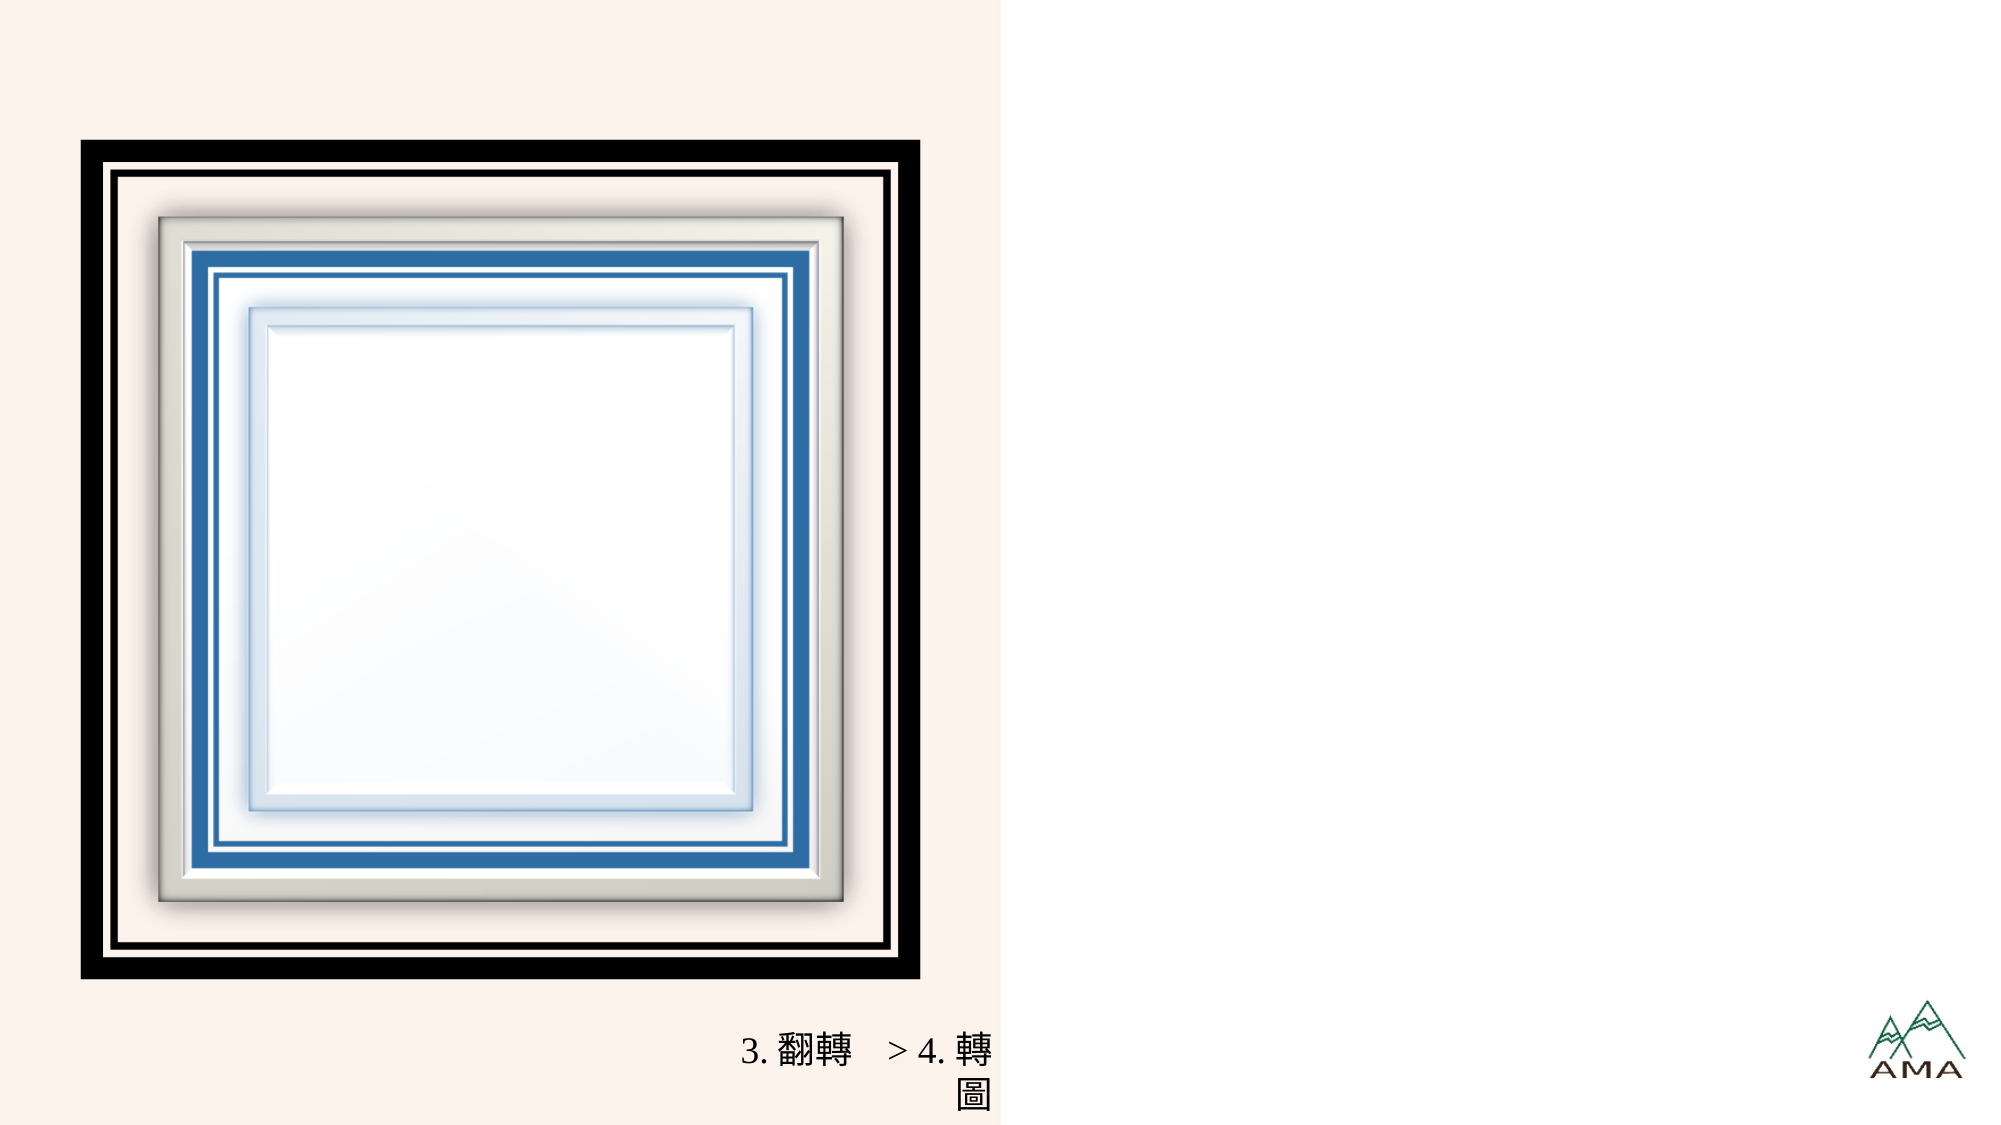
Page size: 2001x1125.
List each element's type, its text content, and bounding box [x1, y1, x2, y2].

picture [1857, 987, 1974, 1092]
picture [80, 139, 921, 980]
text_box 3.翻轉 > 4.轉圖 [684, 1036, 1012, 1105]
